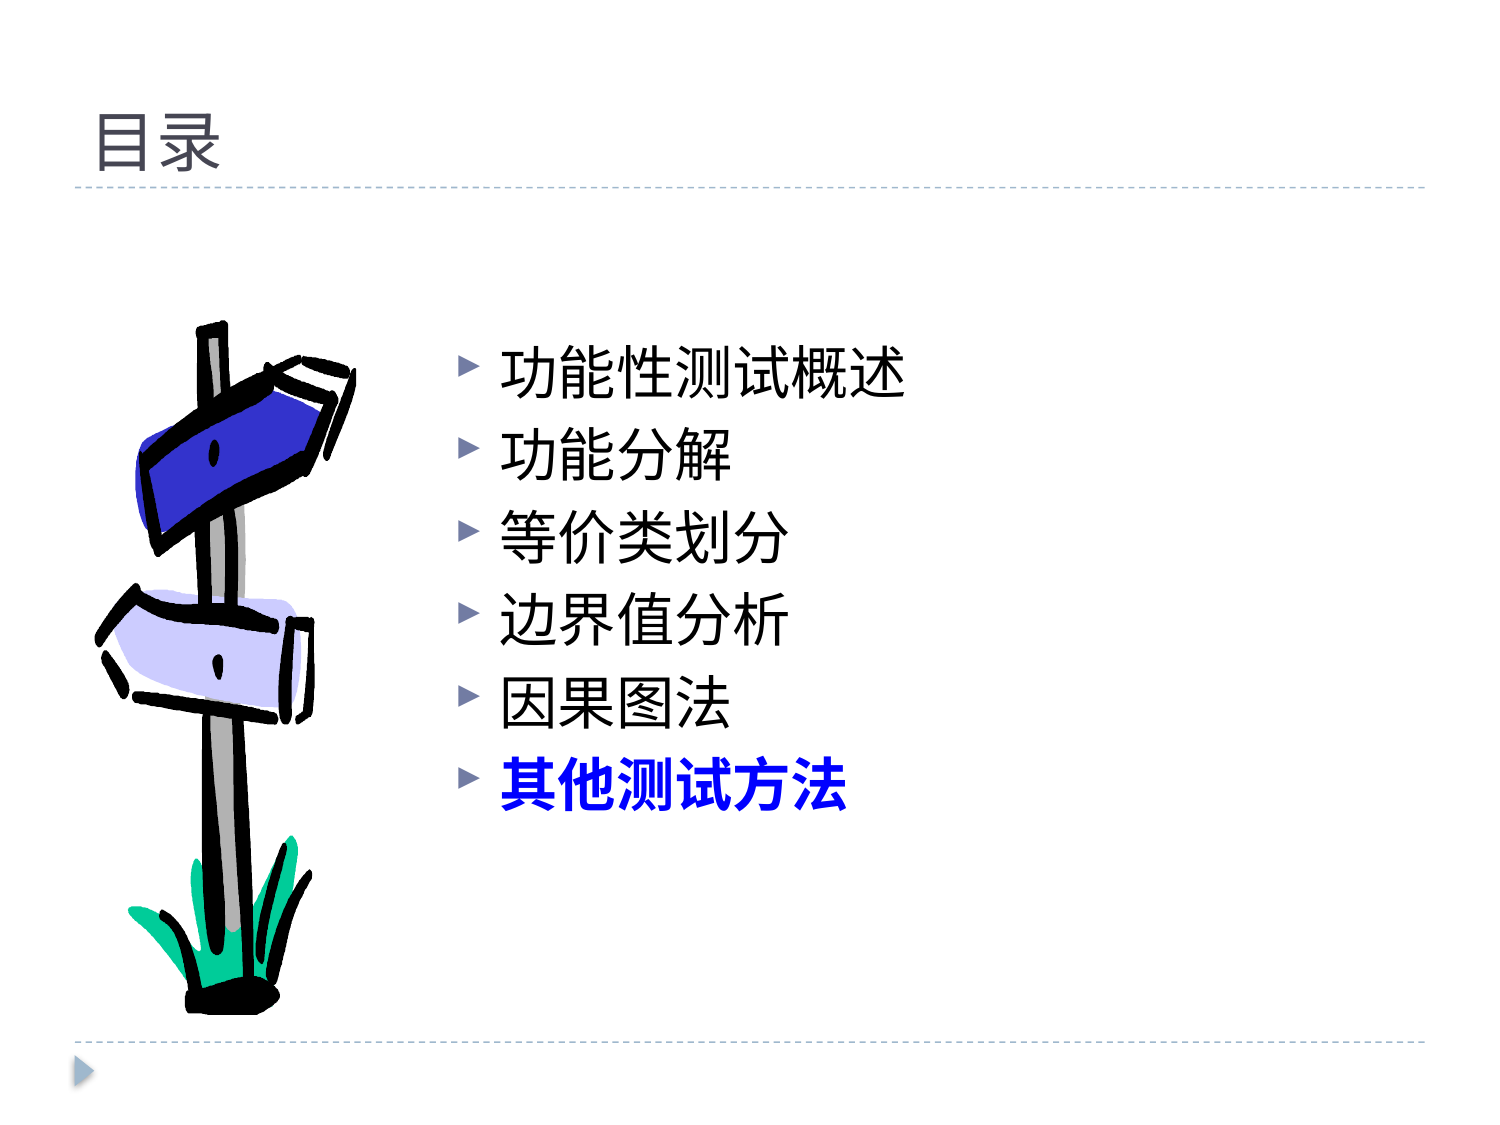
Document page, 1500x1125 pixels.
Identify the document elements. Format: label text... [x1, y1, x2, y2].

title 目录 [75, 24, 1425, 188]
list 功能性测试概述 功能分解 等价类划分 边界值分析 因果图法 其他测试方法 [439, 328, 1274, 1060]
picture [94, 320, 357, 1016]
